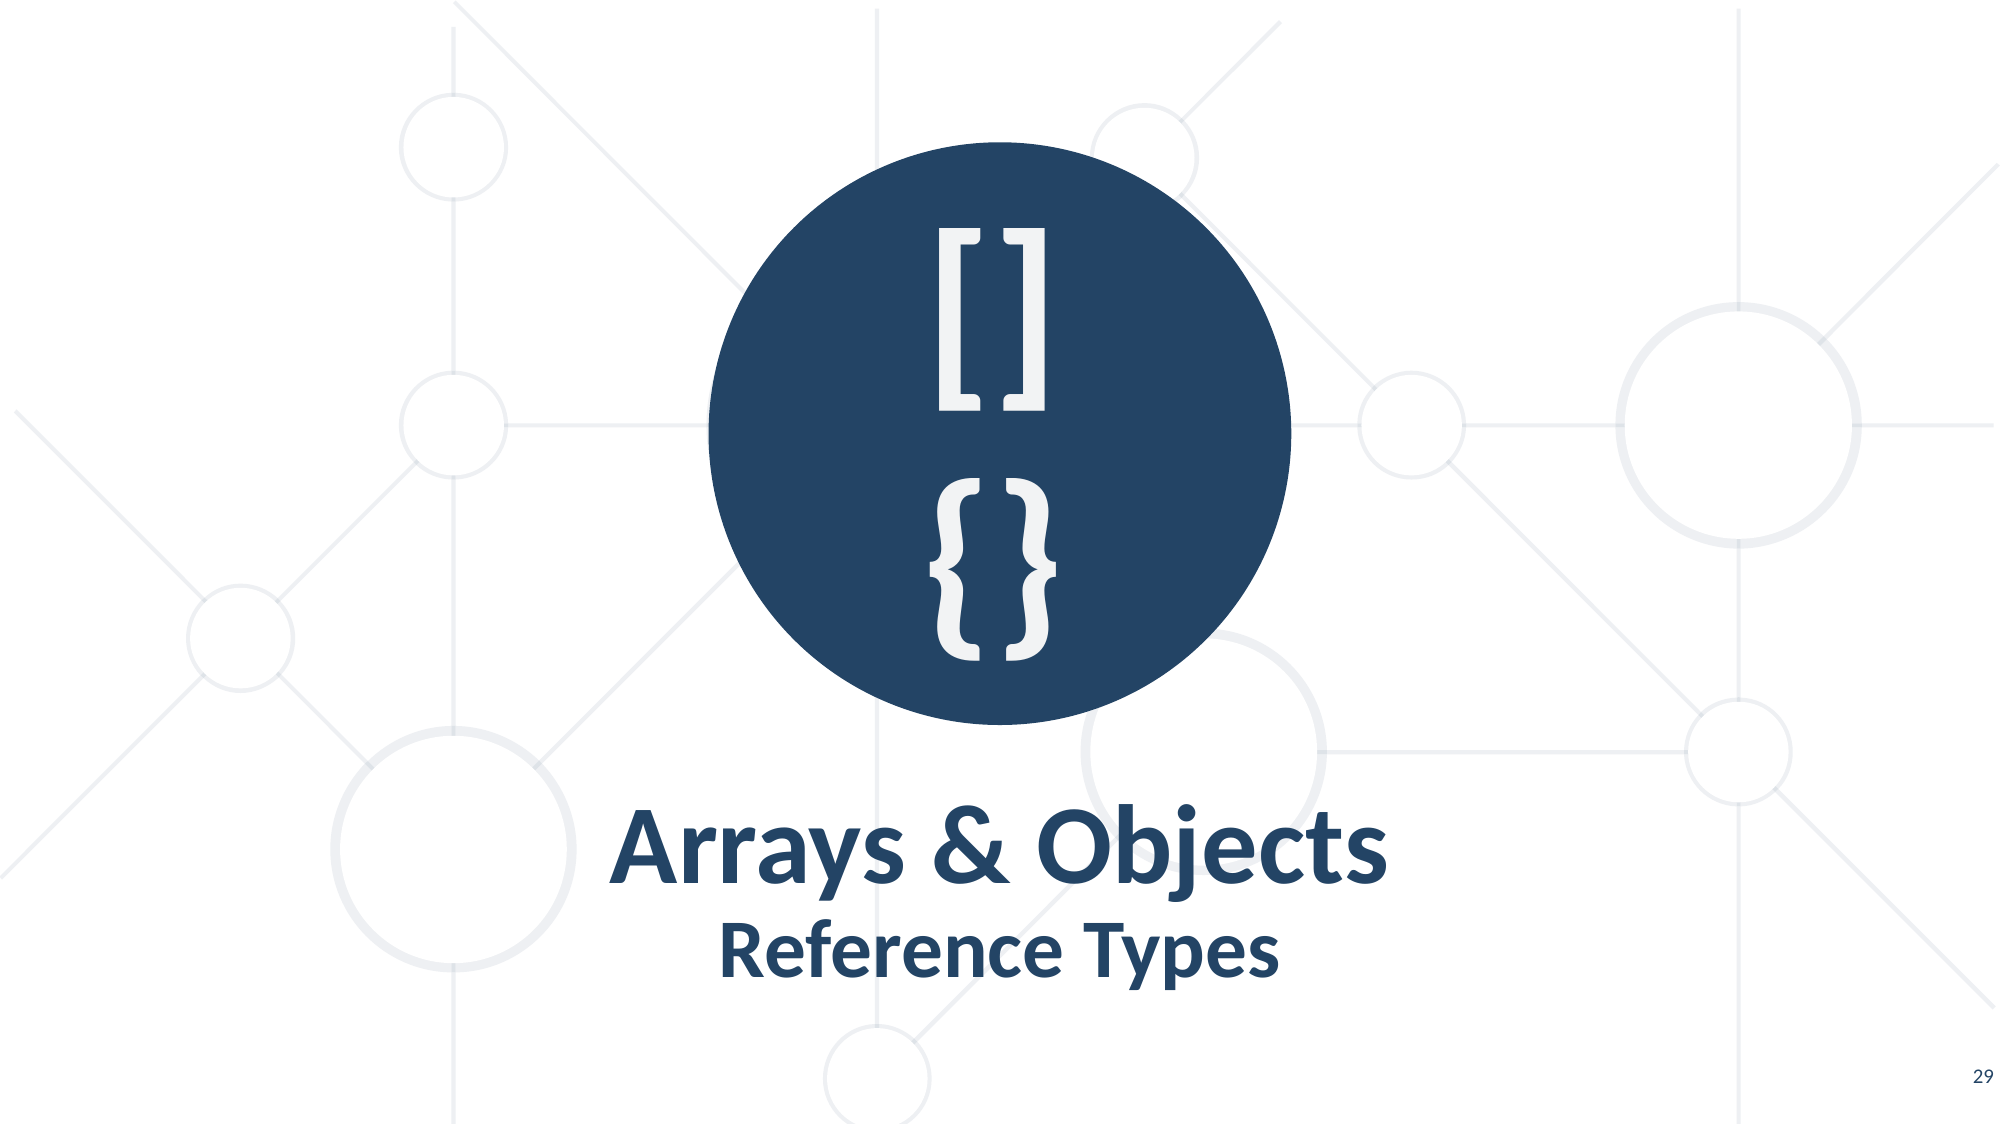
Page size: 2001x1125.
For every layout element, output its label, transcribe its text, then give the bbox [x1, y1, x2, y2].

slide_number 29 [1929, 1049, 2000, 1100]
text_box [] {} [840, 164, 1146, 680]
list Reference Types [100, 900, 1900, 983]
list Arrays & Objects [100, 771, 1900, 898]
